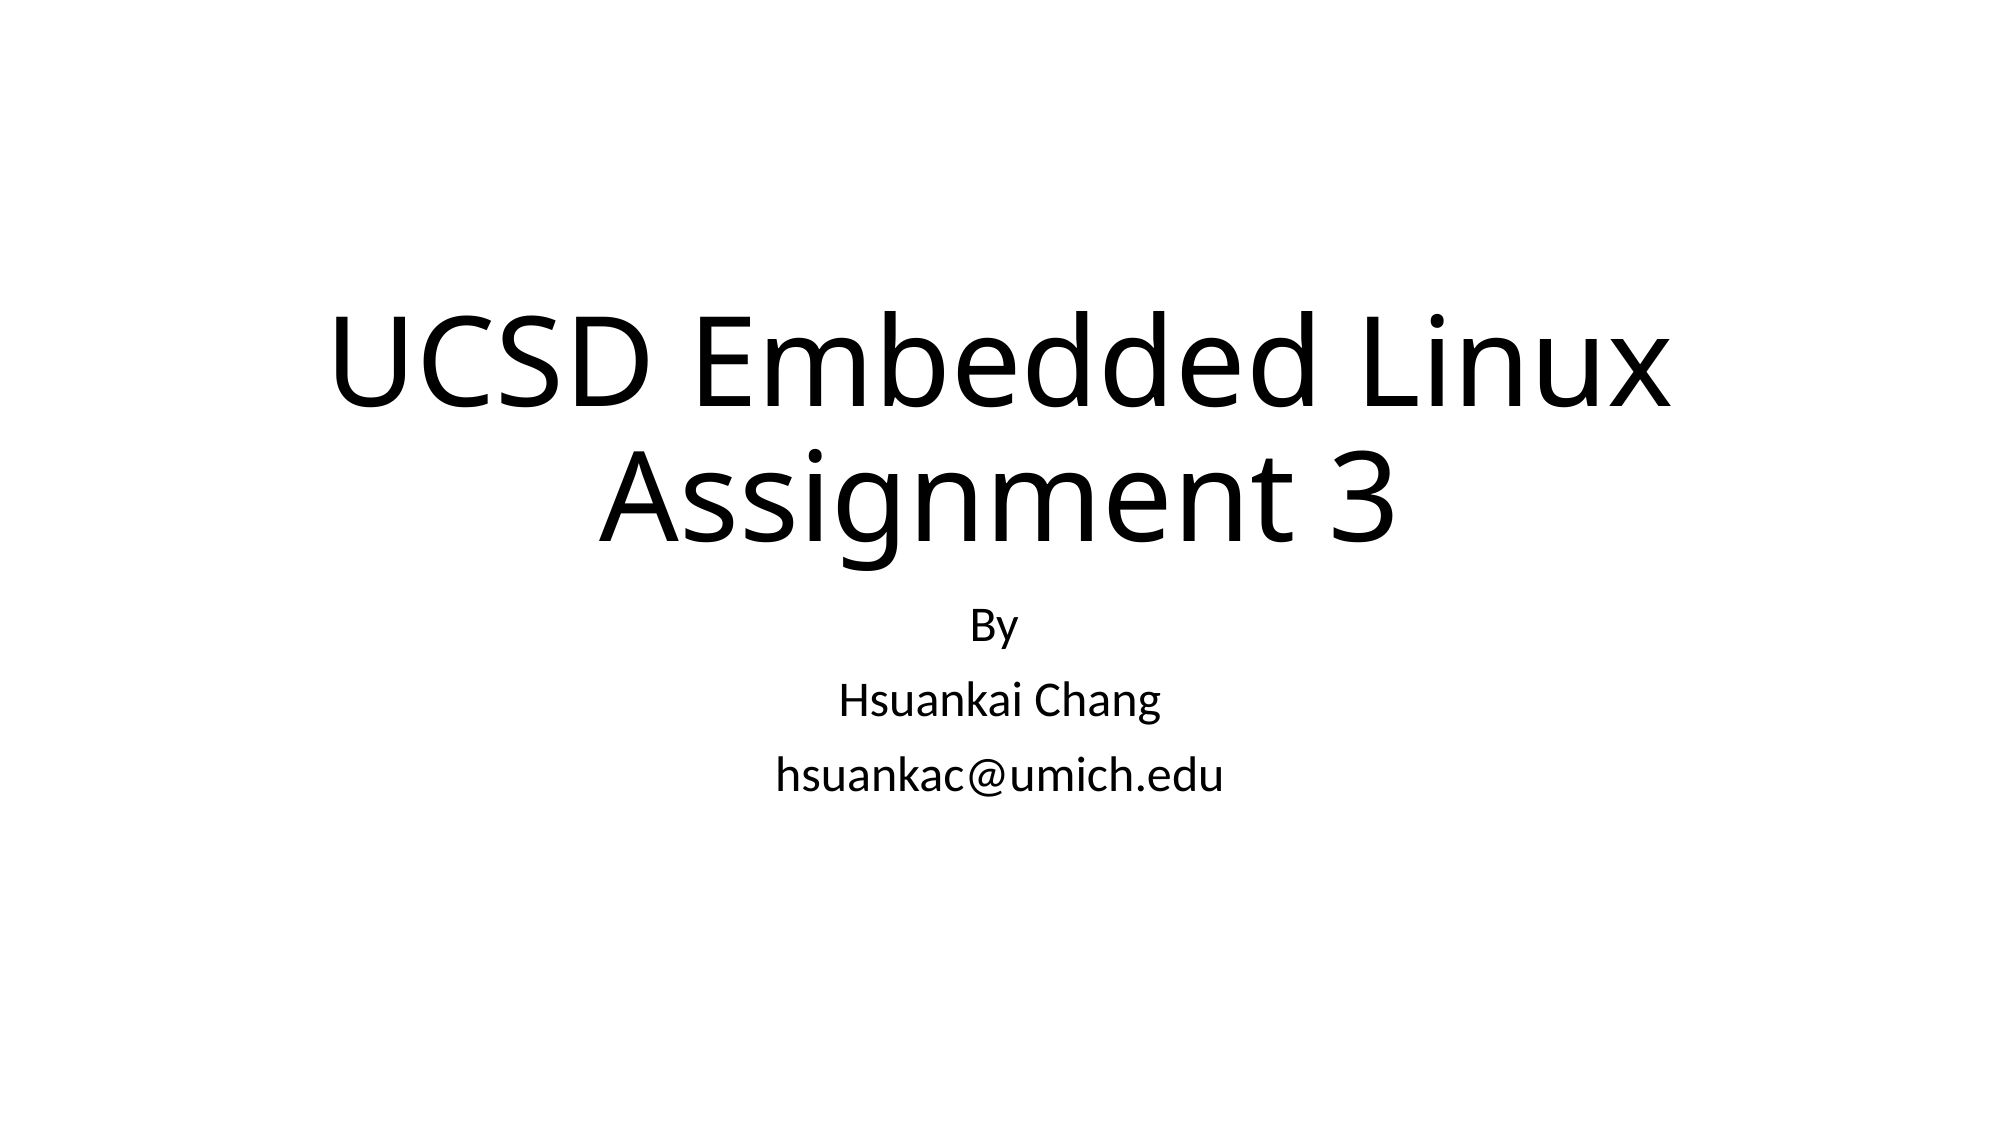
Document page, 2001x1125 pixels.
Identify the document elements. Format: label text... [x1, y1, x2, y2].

title UCSD Embedded Linux Assignment 3 [249, 184, 1750, 576]
subtitle By Hsuankai Chang hsuankac@umich.edu [249, 590, 1750, 863]
